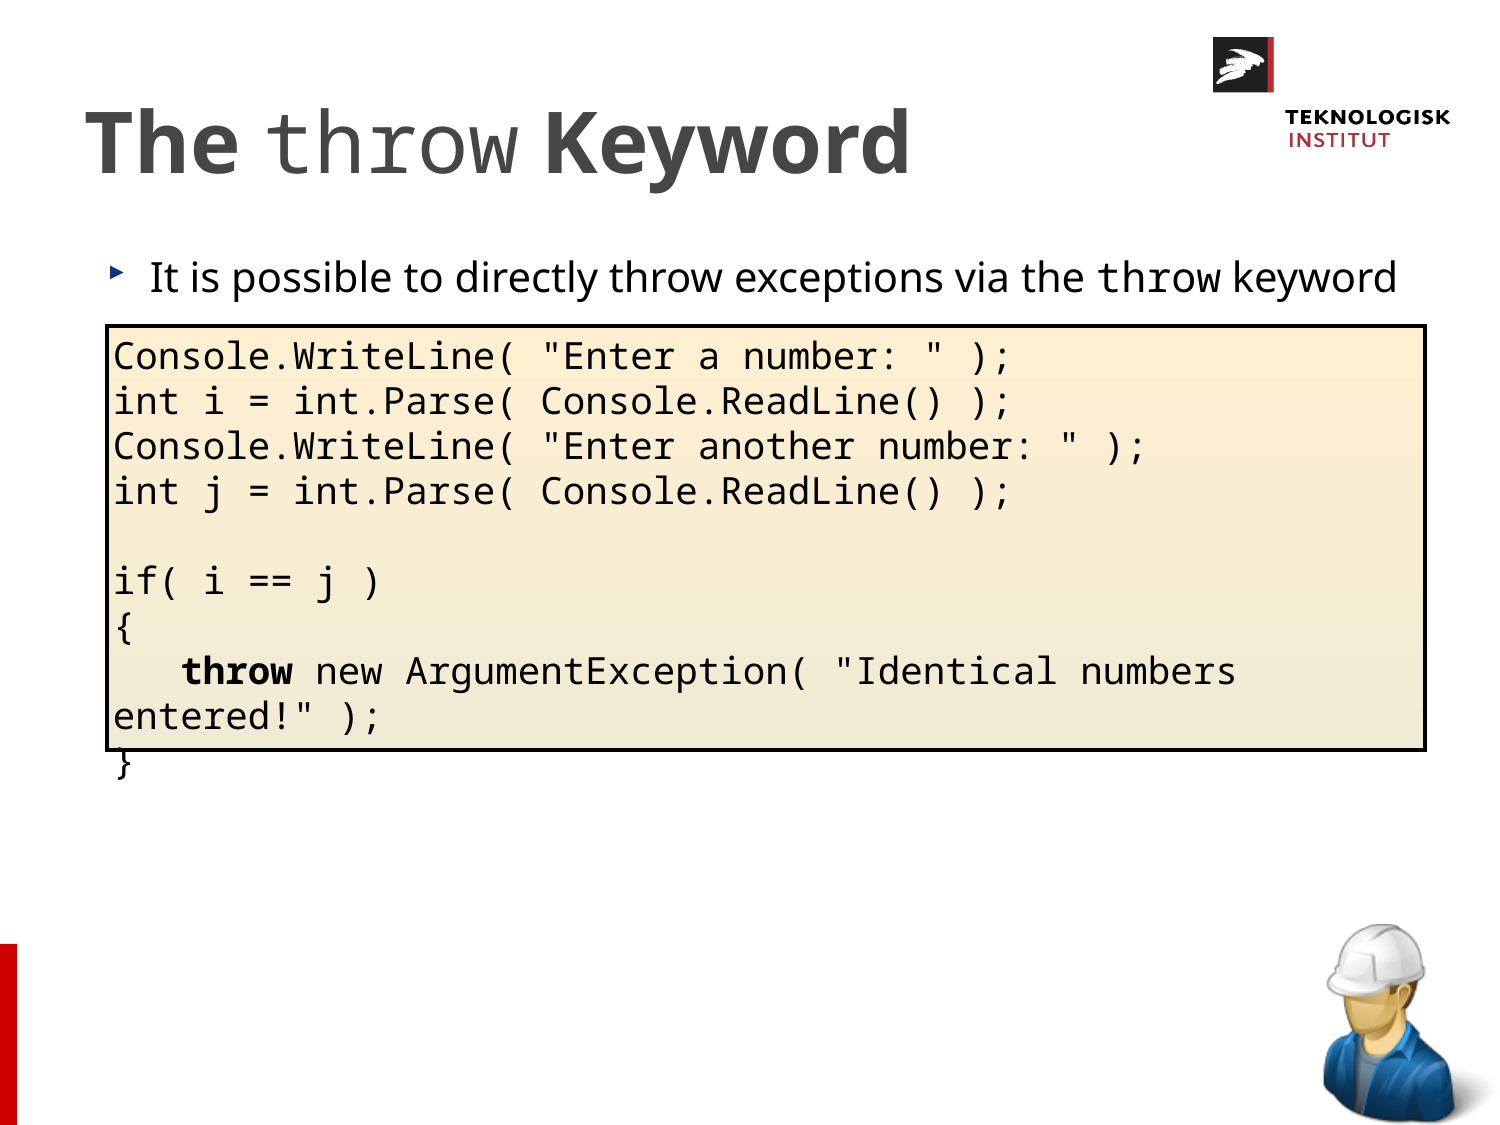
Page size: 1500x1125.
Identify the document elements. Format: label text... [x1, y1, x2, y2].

picture [1213, 37, 1450, 147]
picture [1299, 924, 1500, 1125]
title The throw Keyword [70, 45, 1425, 233]
text_box Console.WriteLine( "Enter a number: " ); int i = int.Parse( Console.ReadLine() ); Console.WriteLine( "Enter another number: " ); int j = int.Parse( Console.ReadLine() ); if( i == j ) { throw new ArgumentException( "Identical numbers entered!" ); } [106, 326, 1425, 750]
list It is possible to directly throw exceptions via the throw keyword [75, 243, 1424, 986]
